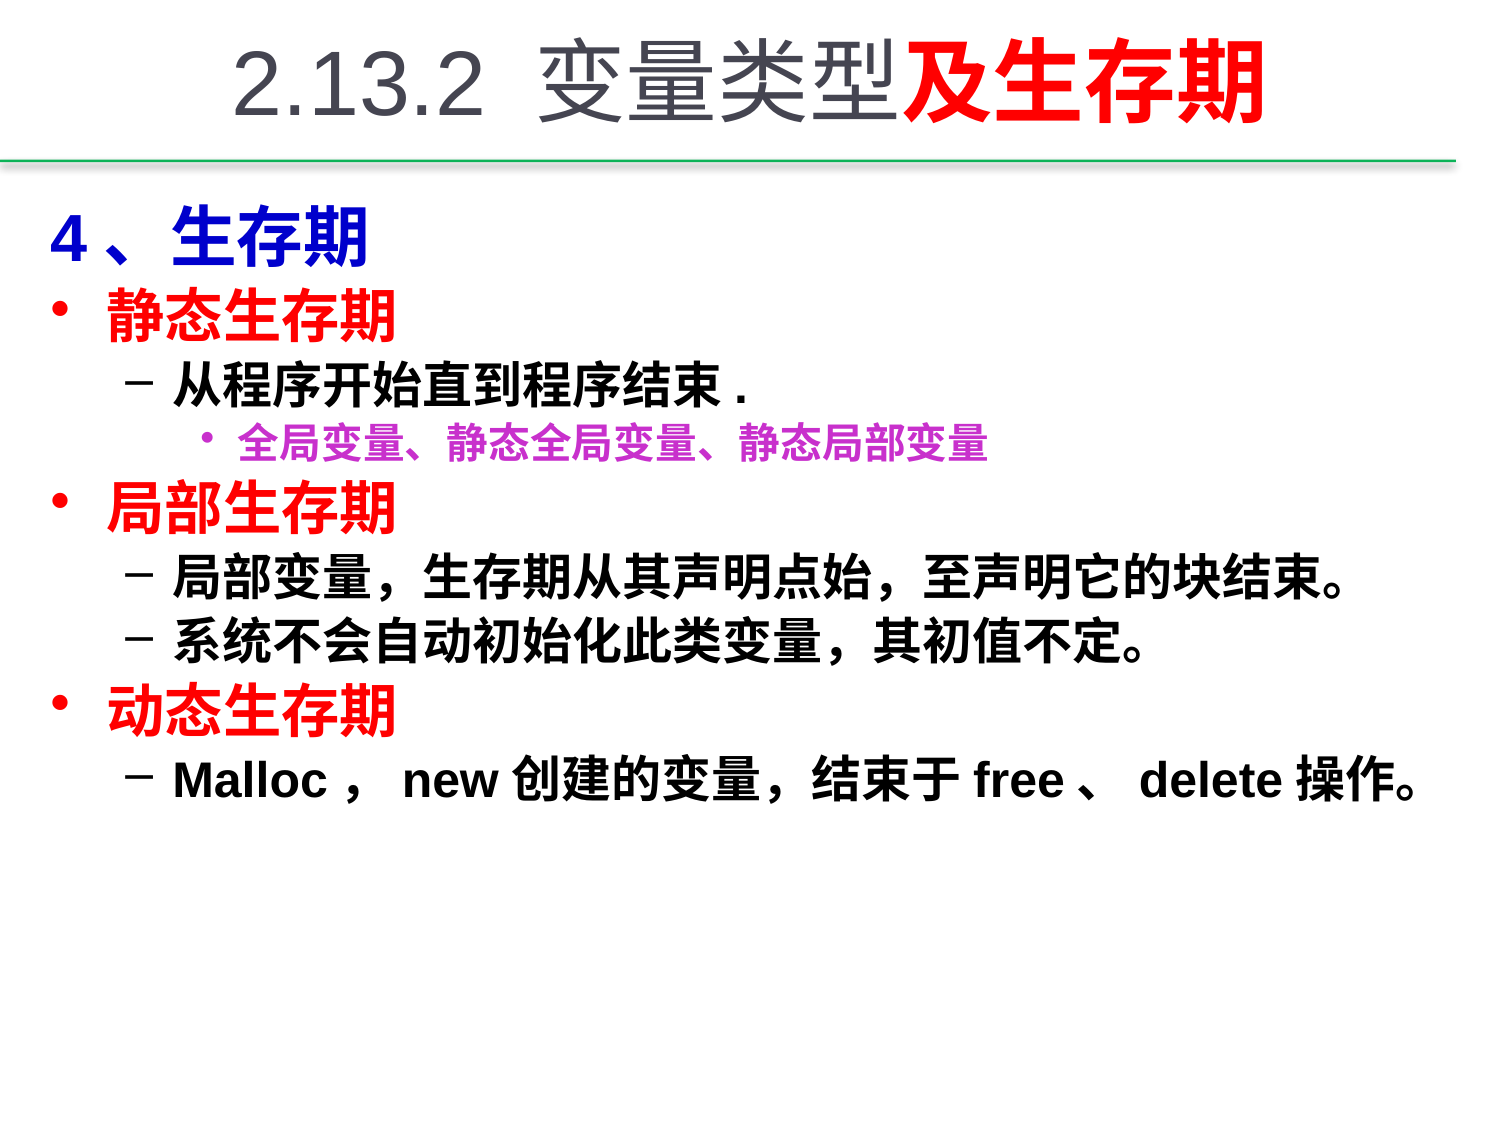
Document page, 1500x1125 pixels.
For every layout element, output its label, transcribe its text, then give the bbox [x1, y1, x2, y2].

list 4、生存期 静态生存期 从程序开始直到程序结束. 全局变量、静态全局变量、静态局部变量 局部生存期 局部变量，生存期从其声明点始，至声明它的块结束。 系统不会自动初始化此类变量，其初值不定。 动态生存期 Malloc，new创建的变量，结束于free、delete操作。 [35, 196, 1465, 1024]
title 2.13.2 变量类型及生存期 [75, 12, 1425, 146]
